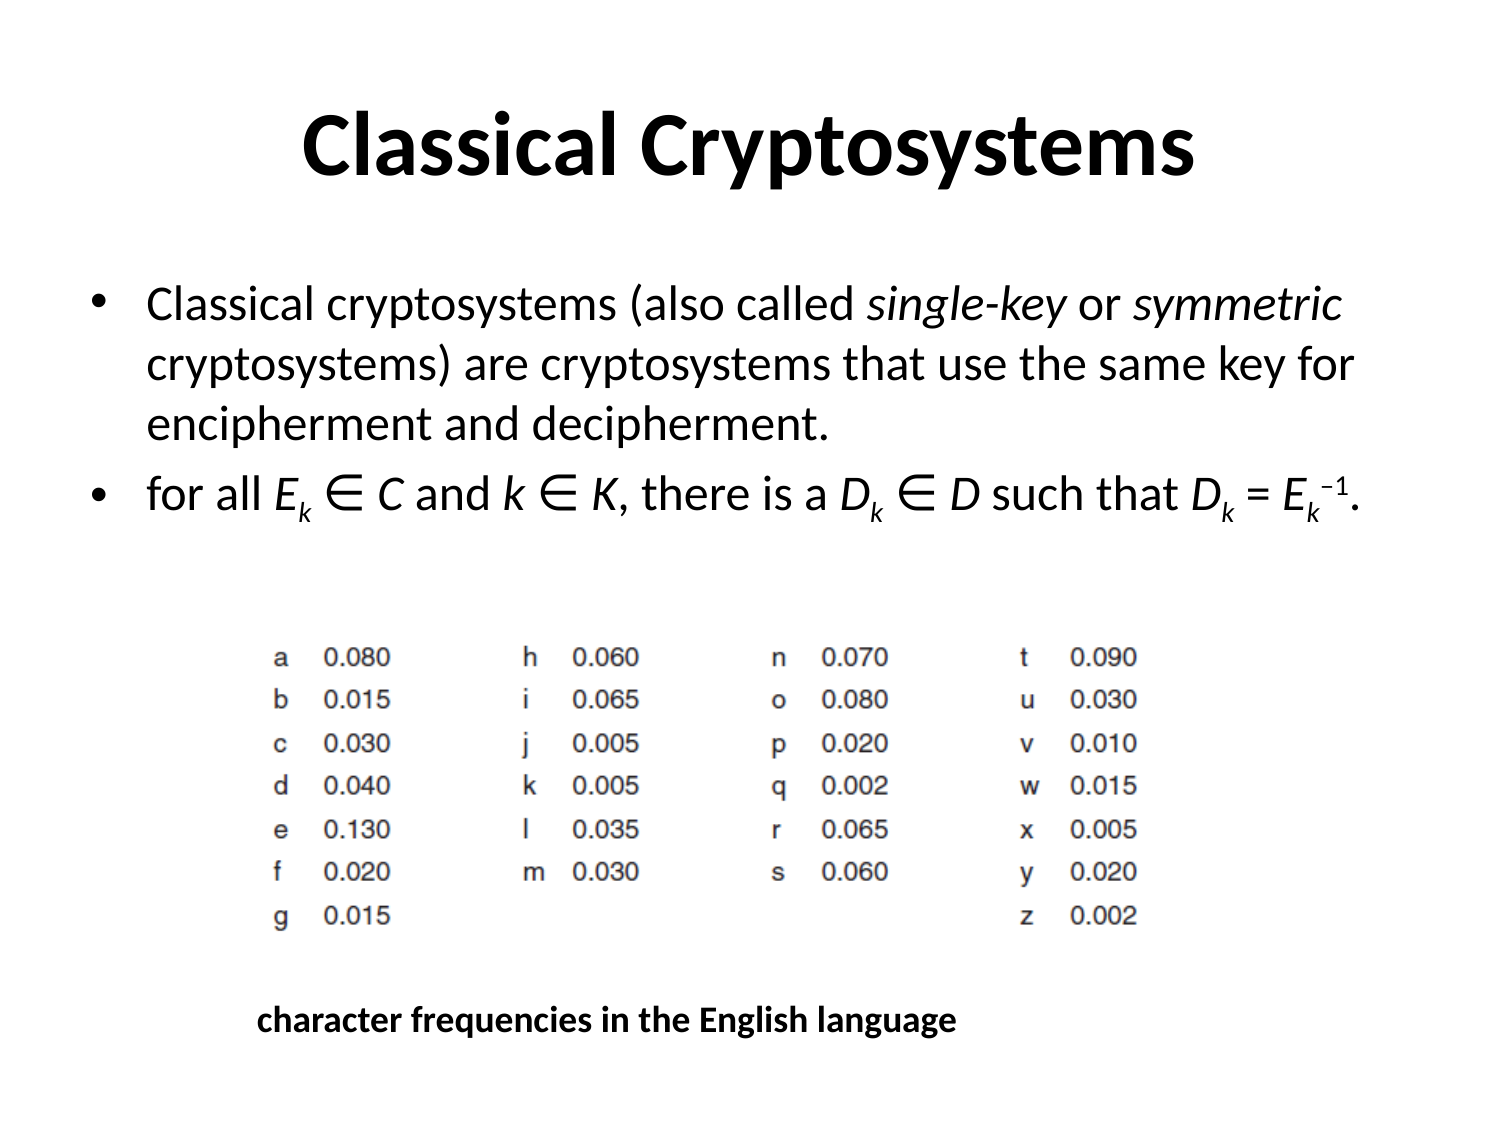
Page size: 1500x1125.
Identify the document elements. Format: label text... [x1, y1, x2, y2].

text_box character frequencies in the English language [242, 987, 1182, 1048]
title Classical Cryptosystems [75, 45, 1425, 233]
list Classical cryptosystems (also called single-key or symmetric cryptosystems) are cryptosystems that use the same key for encipherment and decipherment. for all Ek ∈ C and k ∈ K, there is a Dk ∈ D such that Dk = Ek–1. [75, 262, 1425, 1005]
picture [241, 621, 1182, 954]
